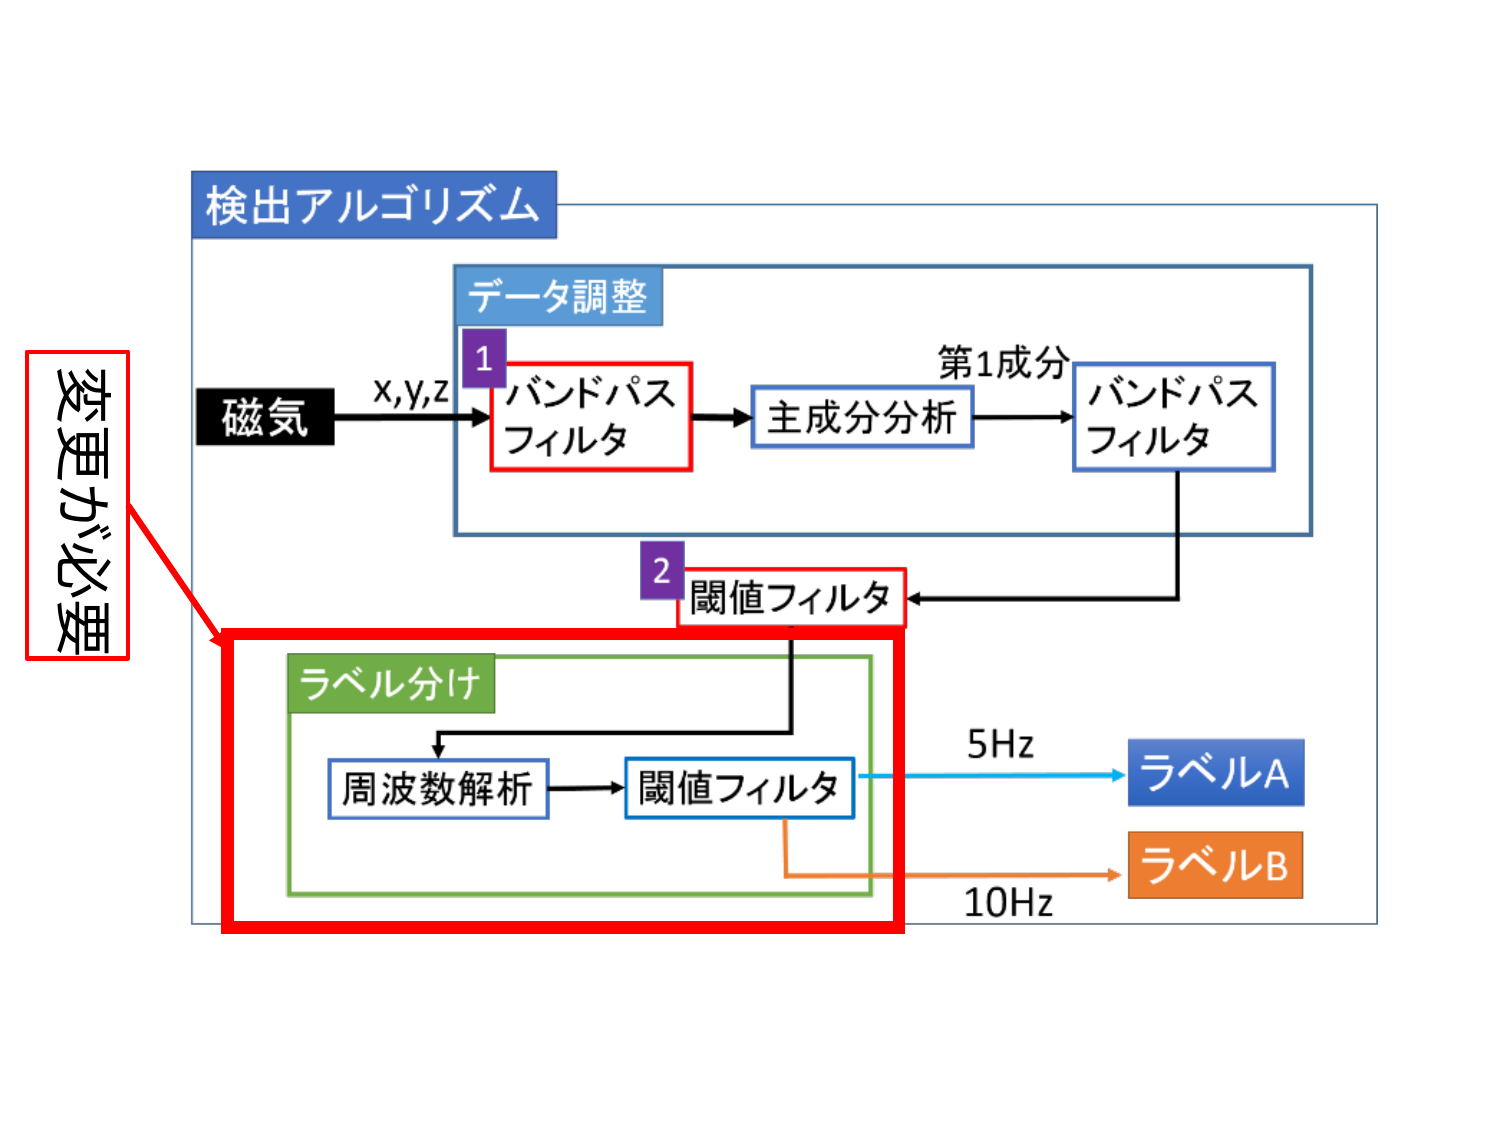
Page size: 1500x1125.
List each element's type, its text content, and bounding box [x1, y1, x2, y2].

picture [177, 161, 1378, 955]
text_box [128, 505, 228, 651]
text_box 変更が必要 [27, 351, 128, 659]
